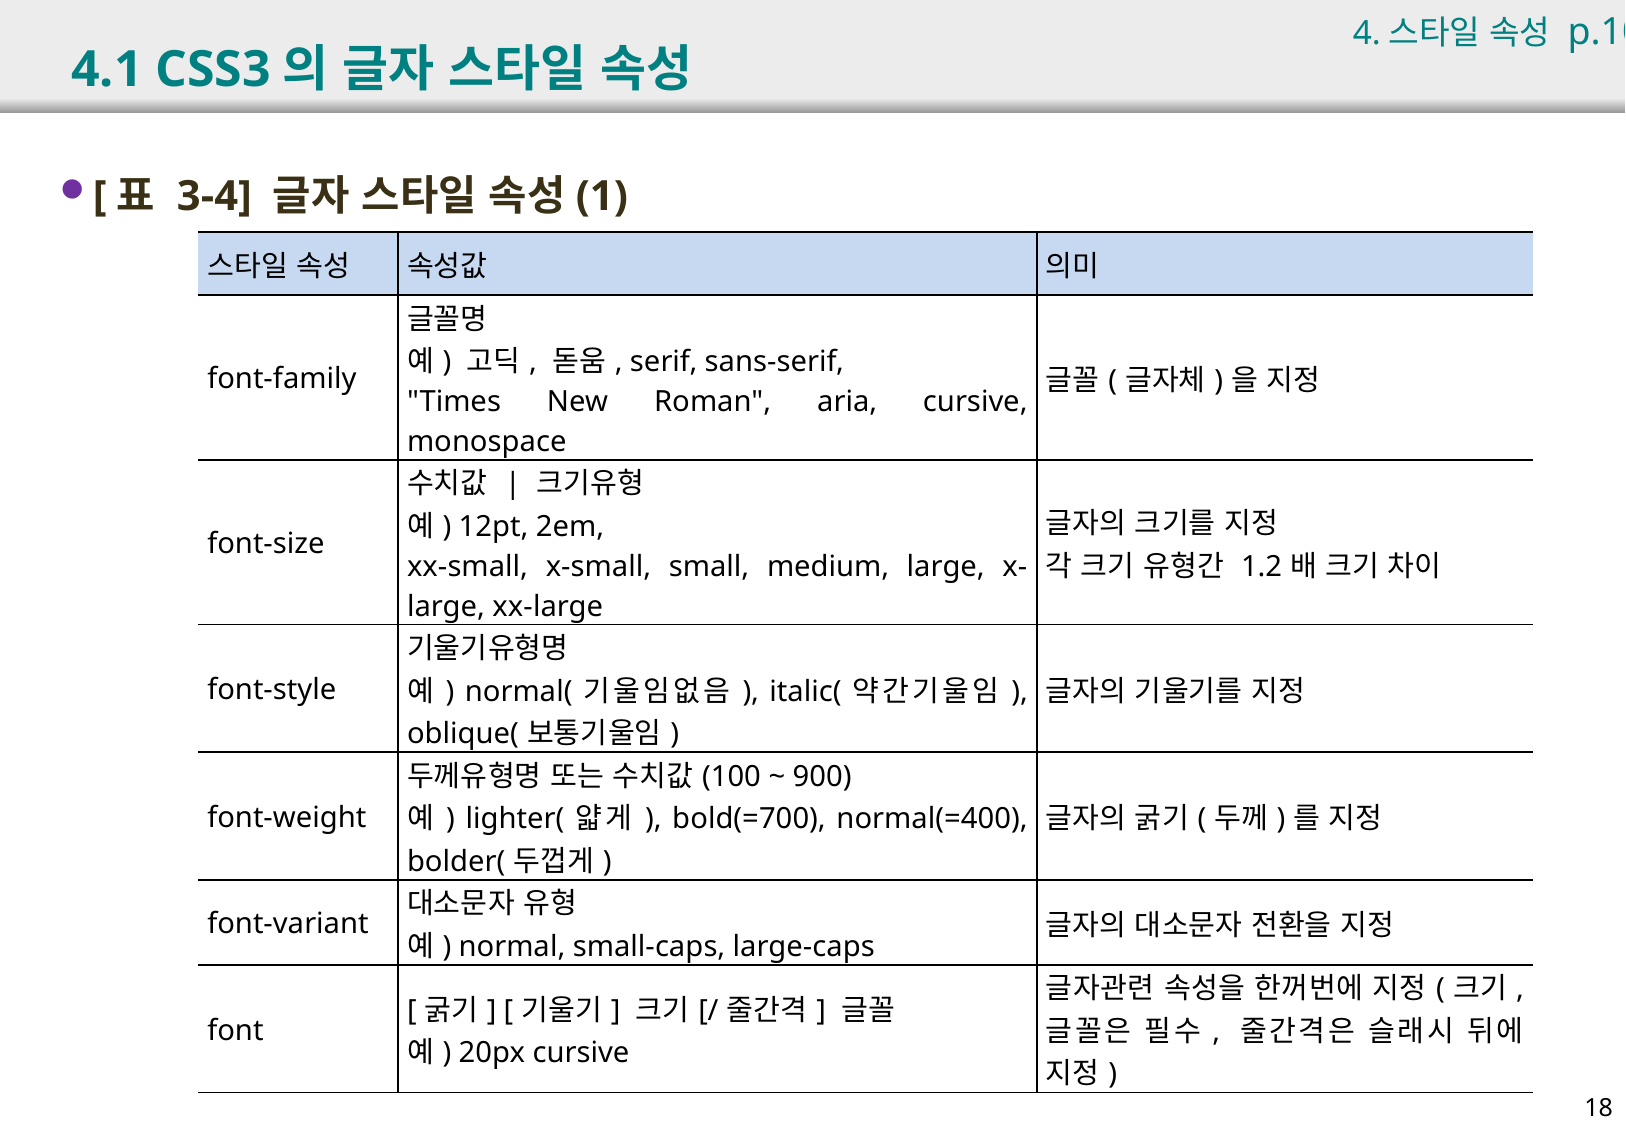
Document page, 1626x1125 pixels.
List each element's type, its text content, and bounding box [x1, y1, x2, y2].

table_cell 기울기유형명 예) normal(기울임없음), italic(약간기울임), oblique(보통기울임) [399, 625, 1036, 751]
table_header 스타일 속성 [198, 233, 397, 294]
table_cell font-weight [198, 753, 397, 879]
table_cell [굵기] [기울기] 크기[/줄간격] 글꼴 예) 20px cursive [399, 966, 1036, 1092]
table_cell font-size [198, 461, 397, 624]
table_cell 글꼴(글자체)을 지정 [1038, 296, 1533, 459]
table_header 의미 [1038, 233, 1533, 294]
table_cell font [198, 966, 397, 1092]
table_cell 두께유형명 또는 수치값(100 ~ 900) 예) lighter(얇게), bold(=700), normal(=400), bolder(두껍게) [399, 753, 1036, 879]
text_box 4.스타일 속성 p.100 [1338, 0, 1625, 60]
list [표 3-4] 글자 스타일 속성(1) [44, 160, 1593, 1095]
table_cell 글자의 굵기(두께)를 지정 [1038, 753, 1533, 879]
table_cell 글자의 크기를 지정 각 크기 유형간 1.2배 크기 차이 [1038, 461, 1533, 624]
table_cell font-style [198, 625, 397, 751]
table_cell font-family [198, 296, 397, 459]
table_cell 글자관련 속성을 한꺼번에 지정(크기, 글꼴은 필수, 줄간격은 슬래시 뒤에 지정) [1038, 966, 1533, 1092]
title 4.1 CSS3의 글자 스타일 속성 [56, 18, 1545, 115]
table_cell 글자의 대소문자 전환을 지정 [1038, 881, 1533, 964]
table_header 속성값 [399, 233, 1036, 294]
table_cell 대소문자 유형 예) normal, small-caps, large-caps [399, 881, 1036, 964]
table_cell 글꼴명 예) 고딕, 돋움, serif, sans-serif, "Times New Roman", aria, cursive, monospace [399, 296, 1036, 459]
table_cell 수치값 | 크기유형 예) 12pt, 2em, xx-small, x-small, small, medium, large, x-large, xx-large [399, 461, 1036, 624]
table_cell 글자의 기울기를 지정 [1038, 625, 1533, 751]
table_cell font-variant [198, 881, 397, 964]
